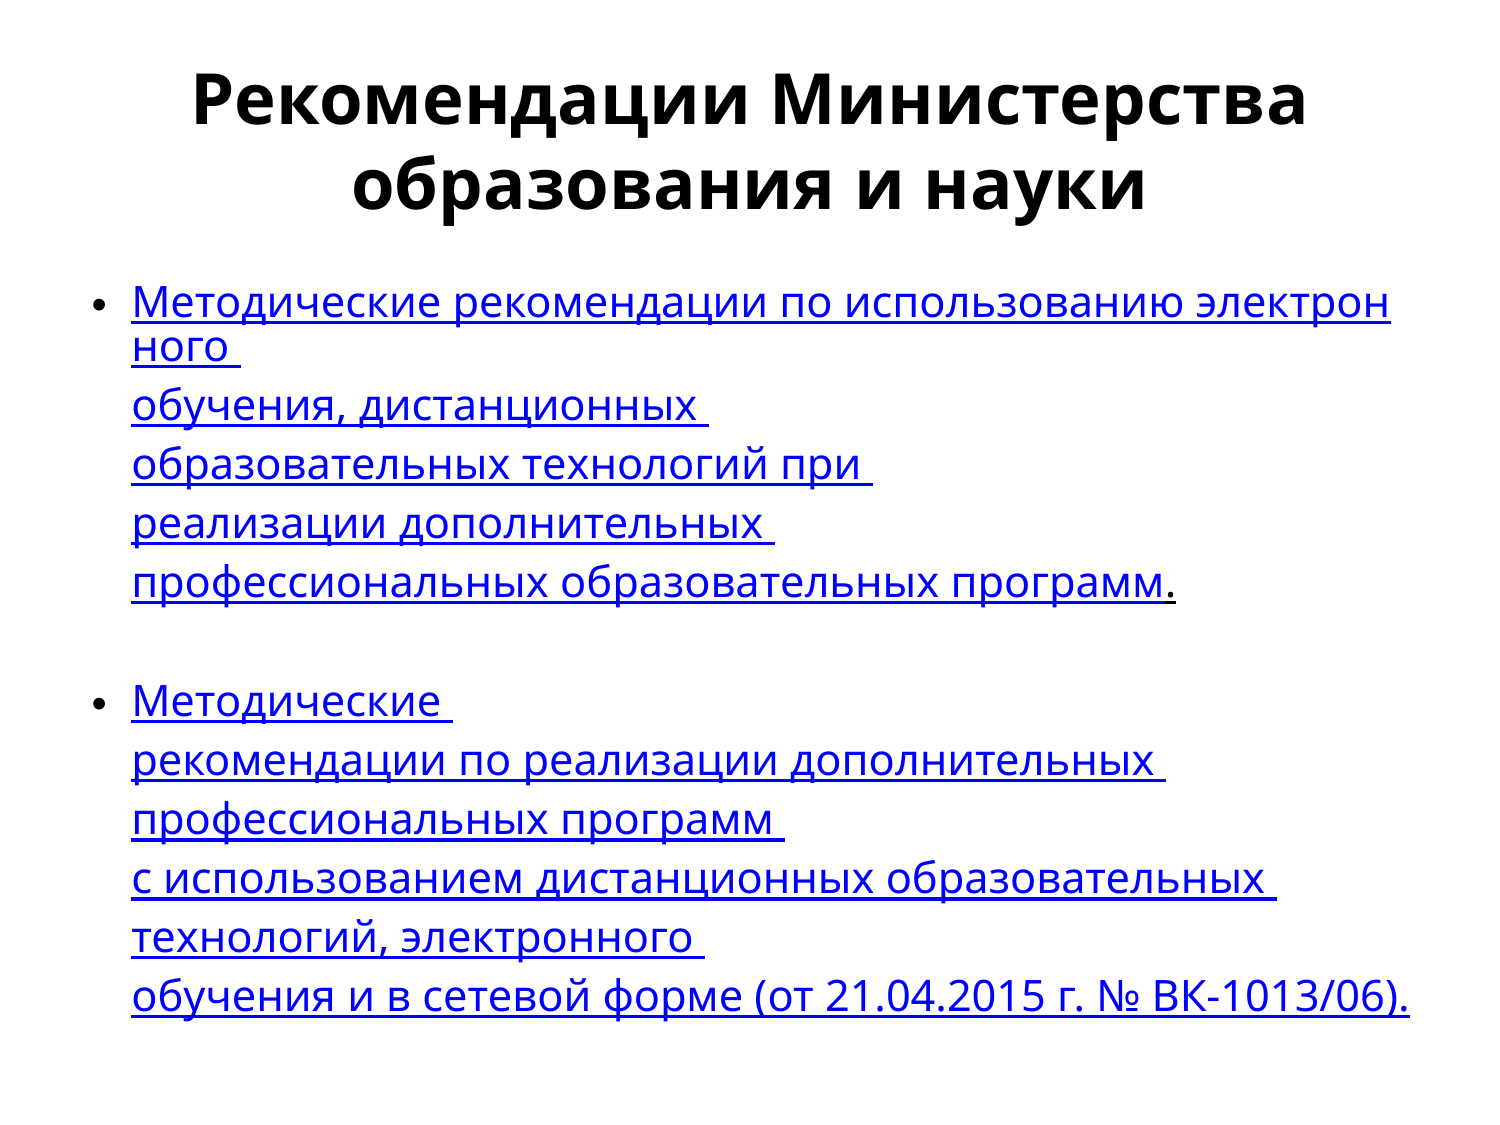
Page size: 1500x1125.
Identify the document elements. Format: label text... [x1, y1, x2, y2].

title Рекомендации Министерства образования и науки [75, 45, 1425, 233]
list Методические рекомендации по использованию электронного обучения, дистанционных образовательных технологий при реализации дополнительных профессиональных образовательных программ. Методические рекомендации по реализации дополнительных профессиональных программ с использованием дистанционных образовательных технологий, электронного обучения и в сетевой форме (от 21.04.2015 г. № ВК-1013/06). [76, 267, 1427, 1010]
